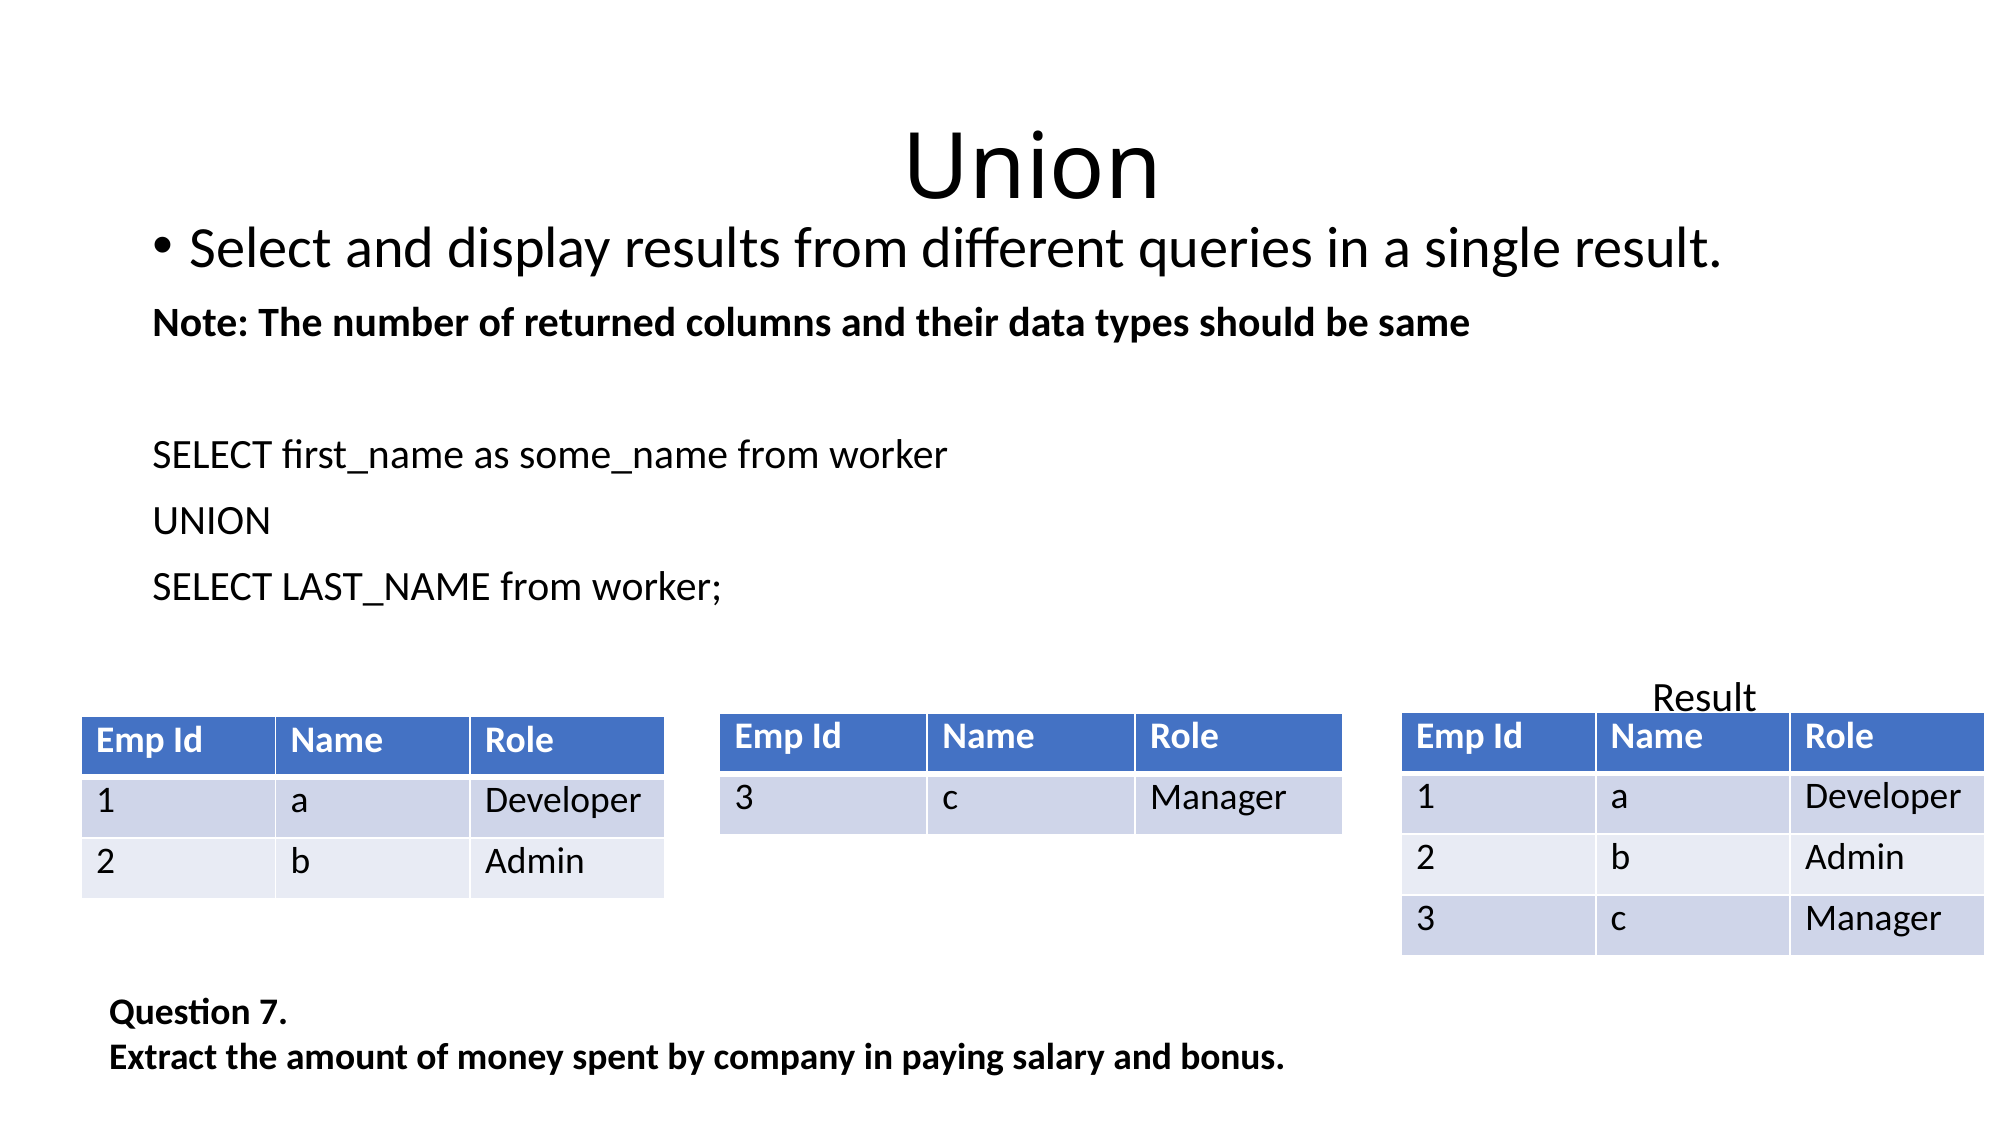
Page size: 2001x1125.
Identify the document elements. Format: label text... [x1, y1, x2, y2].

table_cell Manager [1791, 896, 1984, 955]
table_cell a [276, 780, 469, 837]
table_cell b [276, 839, 469, 898]
table_cell c [928, 777, 1134, 834]
table_header Emp Id [1402, 713, 1595, 771]
table_cell 2 [1402, 835, 1595, 894]
table_cell 1 [1402, 776, 1595, 833]
table_header Name [1597, 713, 1789, 771]
table_header Emp Id [82, 717, 275, 774]
table_cell Manager [1136, 777, 1342, 834]
table_cell Admin [471, 839, 664, 898]
table_header Name [276, 717, 469, 774]
table_cell Developer [471, 780, 664, 837]
table_cell c [1597, 896, 1789, 955]
table_cell 3 [1402, 896, 1595, 955]
table_cell 1 [82, 780, 275, 837]
table_cell Admin [1791, 835, 1984, 894]
table_cell Developer [1791, 776, 1984, 833]
table_header Role [471, 717, 664, 774]
table_cell 2 [82, 839, 275, 898]
table_cell b [1597, 835, 1789, 894]
table_header Role [1791, 713, 1984, 771]
table_header Role [1136, 714, 1342, 771]
table_header Name [928, 714, 1134, 771]
table_cell a [1597, 776, 1789, 833]
list Select and display results from different queries in a single result. Note: The number of returned columns and their data types should be same SELECT first_name as some_name from worker UNION SELECT LAST_NAME from worker; Result [137, 209, 1863, 924]
table_cell 3 [720, 777, 926, 834]
text_box Question 7. Extract the amount of money spent by company in paying salary and bonus. [94, 934, 1667, 1125]
table_header Emp Id [720, 714, 926, 771]
title Union [137, 59, 1863, 209]
